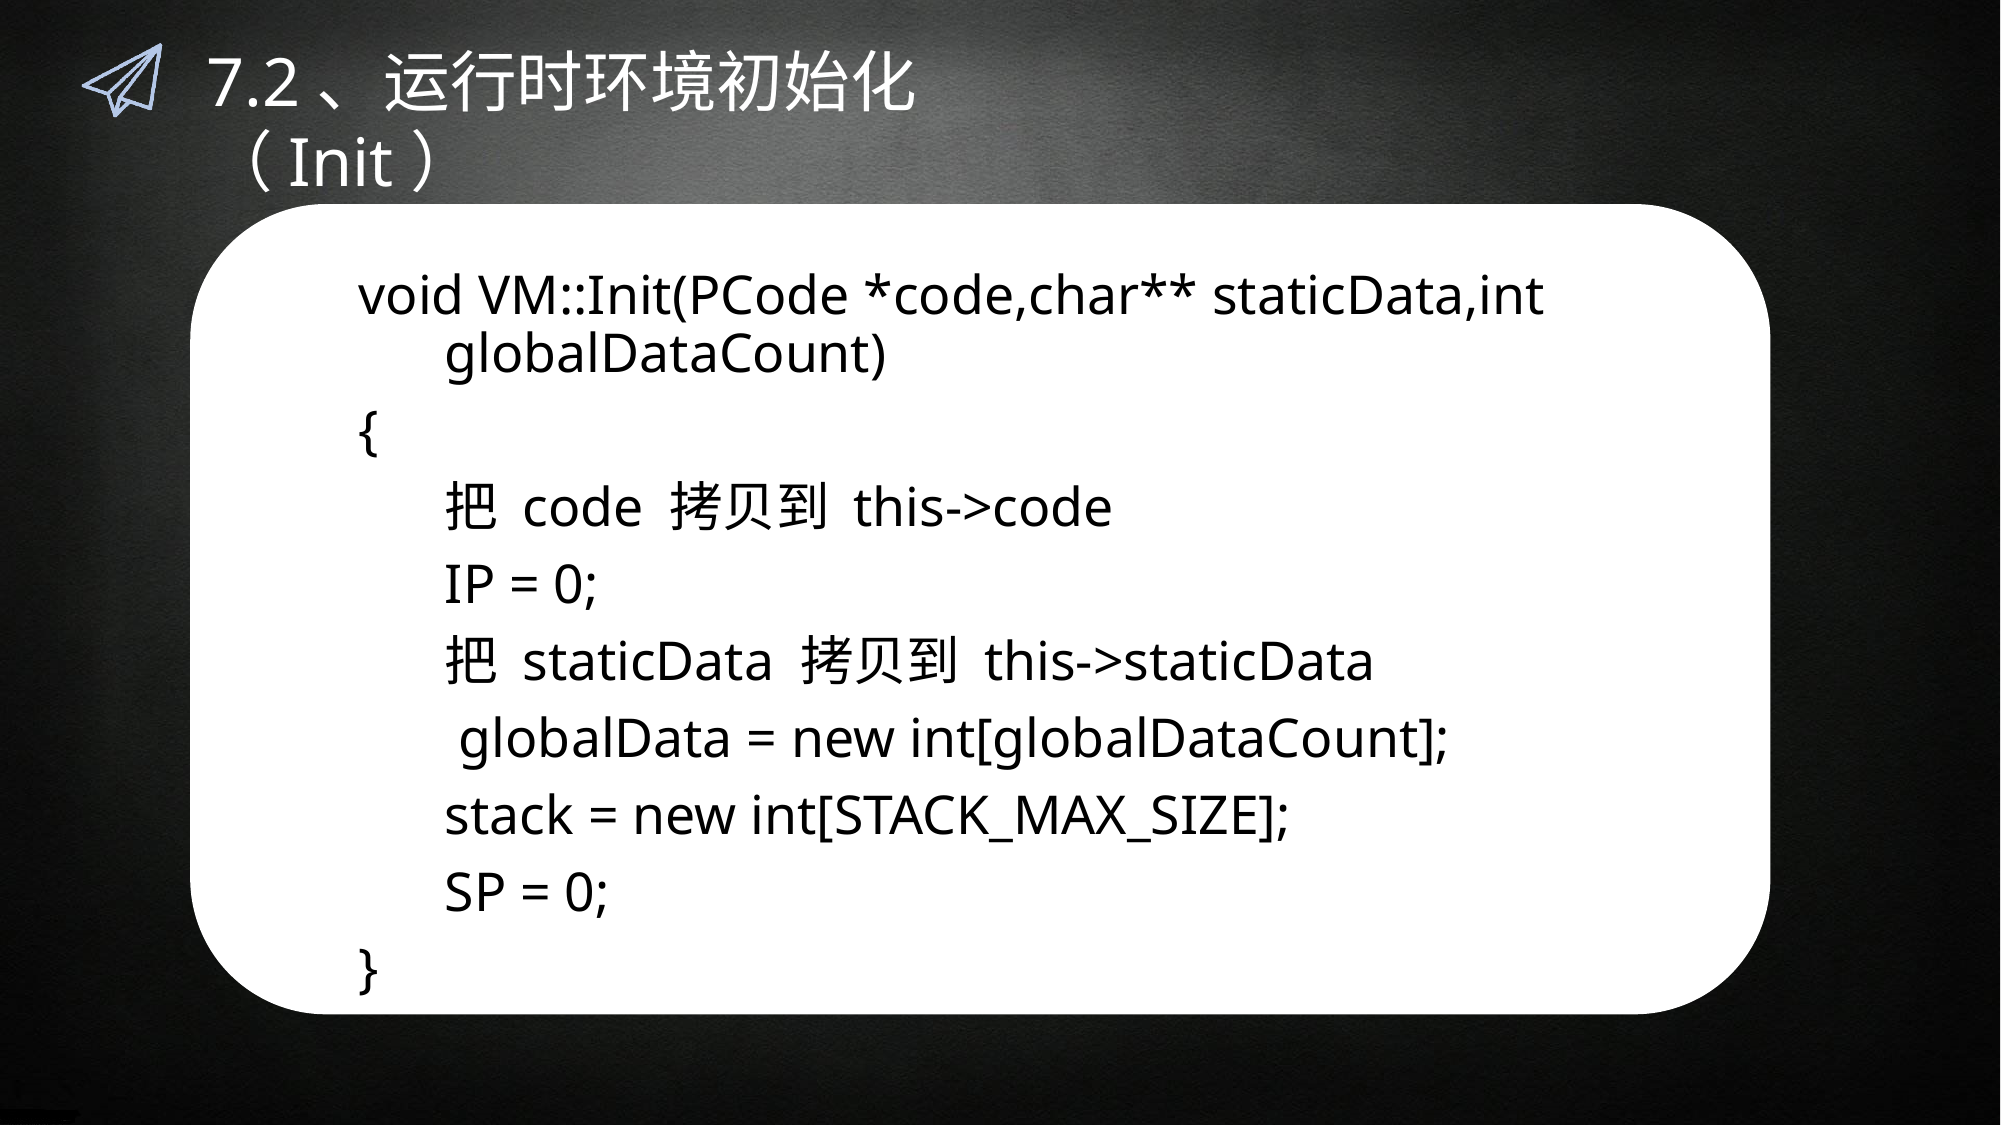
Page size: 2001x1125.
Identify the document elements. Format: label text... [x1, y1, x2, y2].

text_box 7.2、运行时环境初始化（Init） [191, 32, 1089, 207]
picture [0, 0, 2001, 1125]
text_box [1657, 271, 1771, 1013]
text_box [190, 228, 1644, 1015]
text_box [248, 182, 1752, 578]
text_box void VM::Init(PCode *code,char** staticData,int globalDataCount) { 把 code 拷贝到 this->code IP = 0; 把 staticData 拷贝到 this->staticData globalData = new int[globalDataCount]; stack = new int[STACK_MAX_SIZE]; SP = 0; } [343, 260, 1657, 1014]
